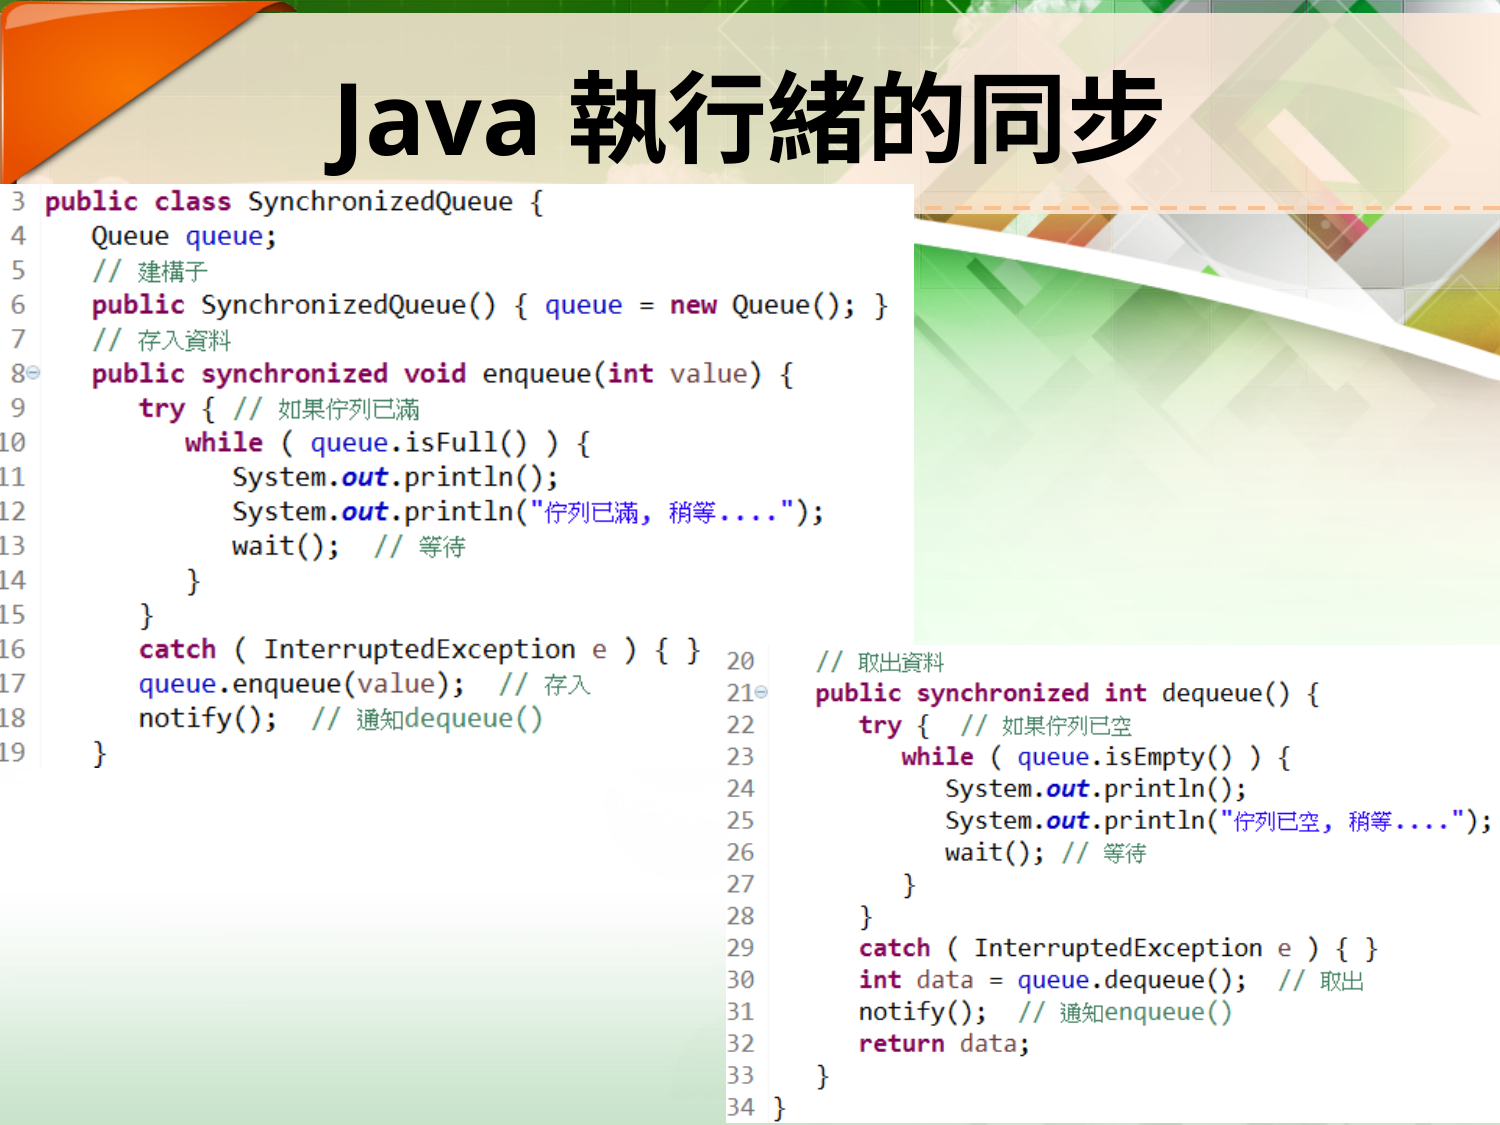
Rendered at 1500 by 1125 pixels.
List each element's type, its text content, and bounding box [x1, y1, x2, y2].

picture [0, 214, 1500, 1125]
text_box Java執行緒的同步 [312, 48, 1436, 183]
text_box [312, 11, 1500, 207]
picture [0, 0, 1500, 184]
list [0, 184, 915, 768]
